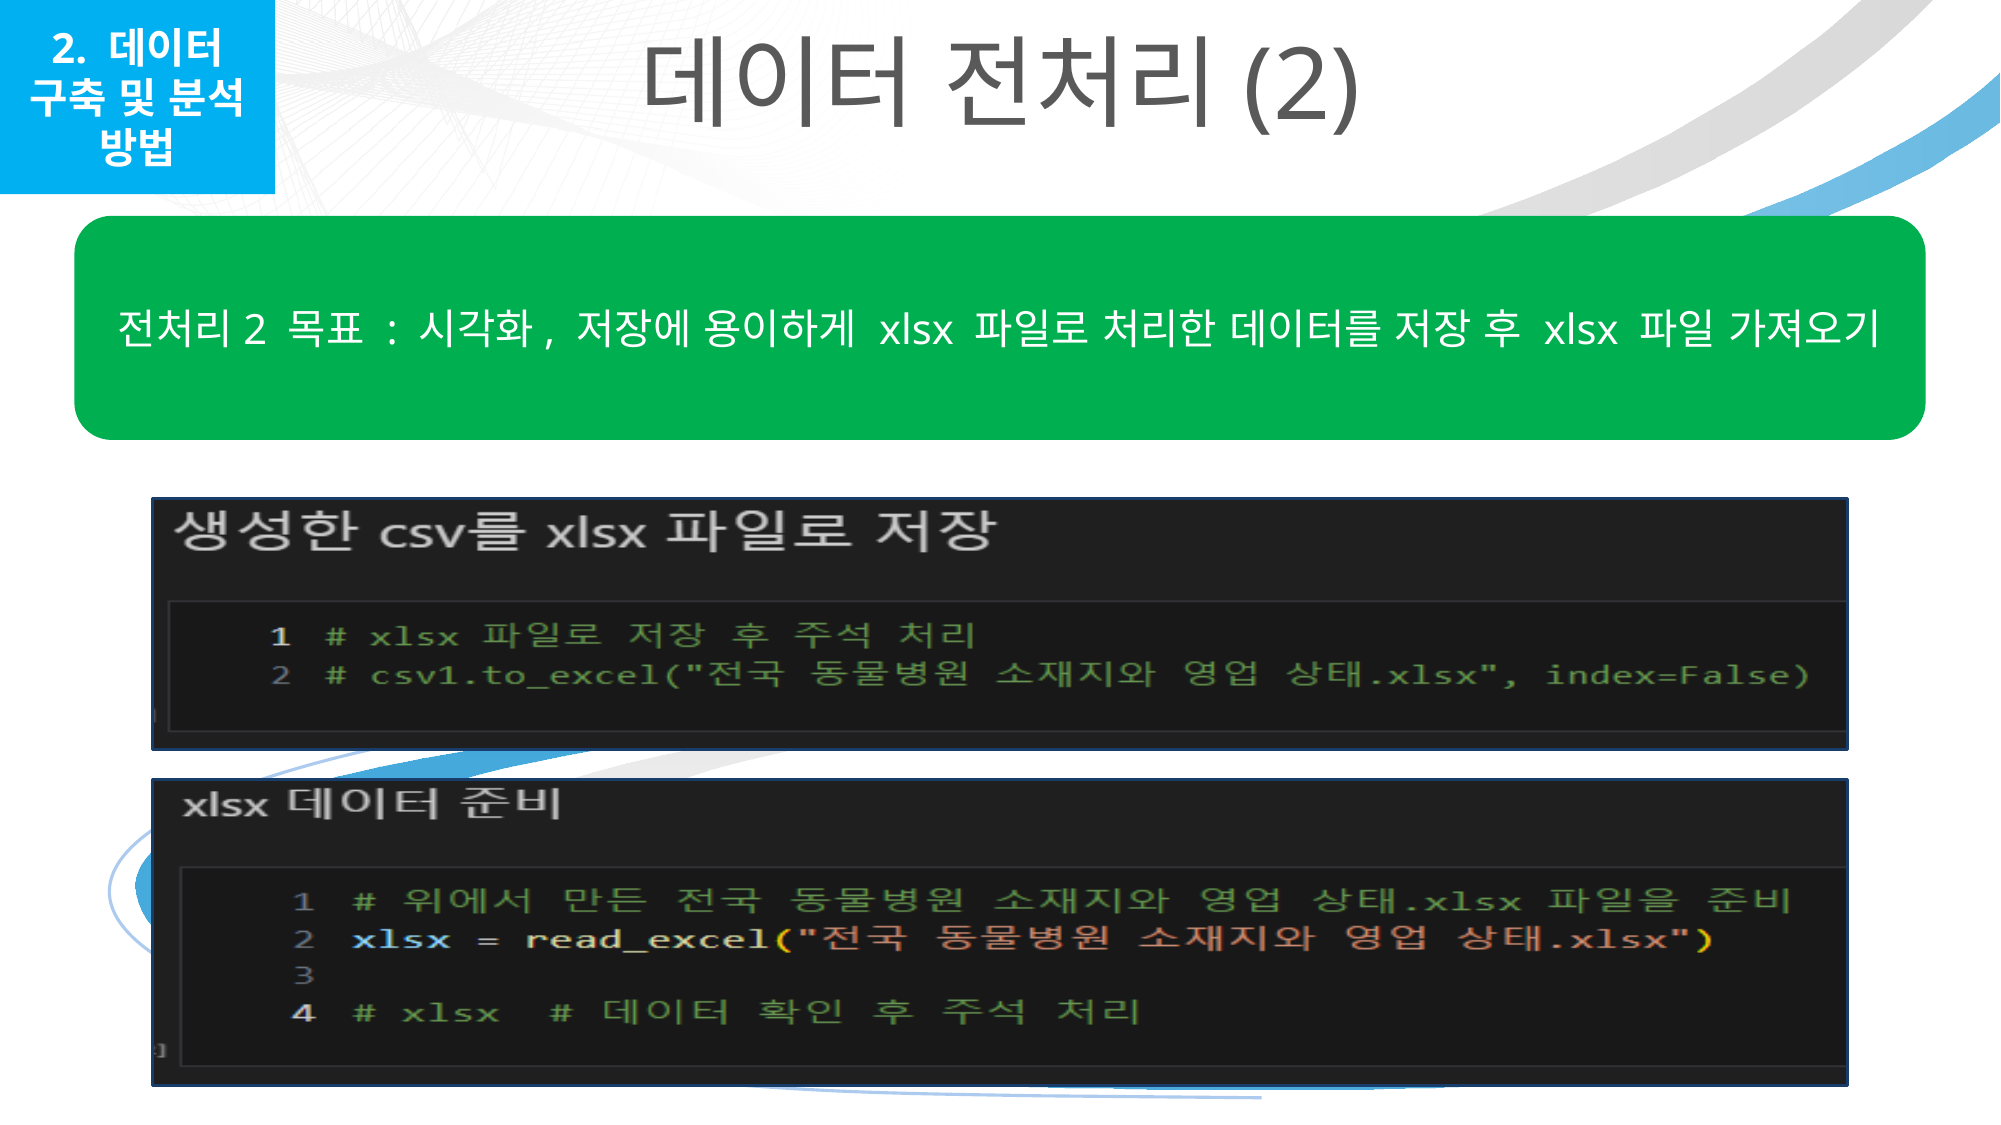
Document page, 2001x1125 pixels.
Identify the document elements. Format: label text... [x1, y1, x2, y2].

text_box [151, 778, 1849, 1087]
text_box 2. 데이터 구축 및 분석 방법 [0, 0, 277, 196]
picture [0, 0, 914, 433]
subtitle 데이터 전처리(2) [300, 1, 1700, 157]
text_box [151, 497, 1849, 751]
text_box 전처리2 목표 : 시각화, 저장에 용이하게 xlsx 파일로 처리한 데이터를 저장 후 xlsx 파일 가져오기 [72, 214, 1928, 442]
